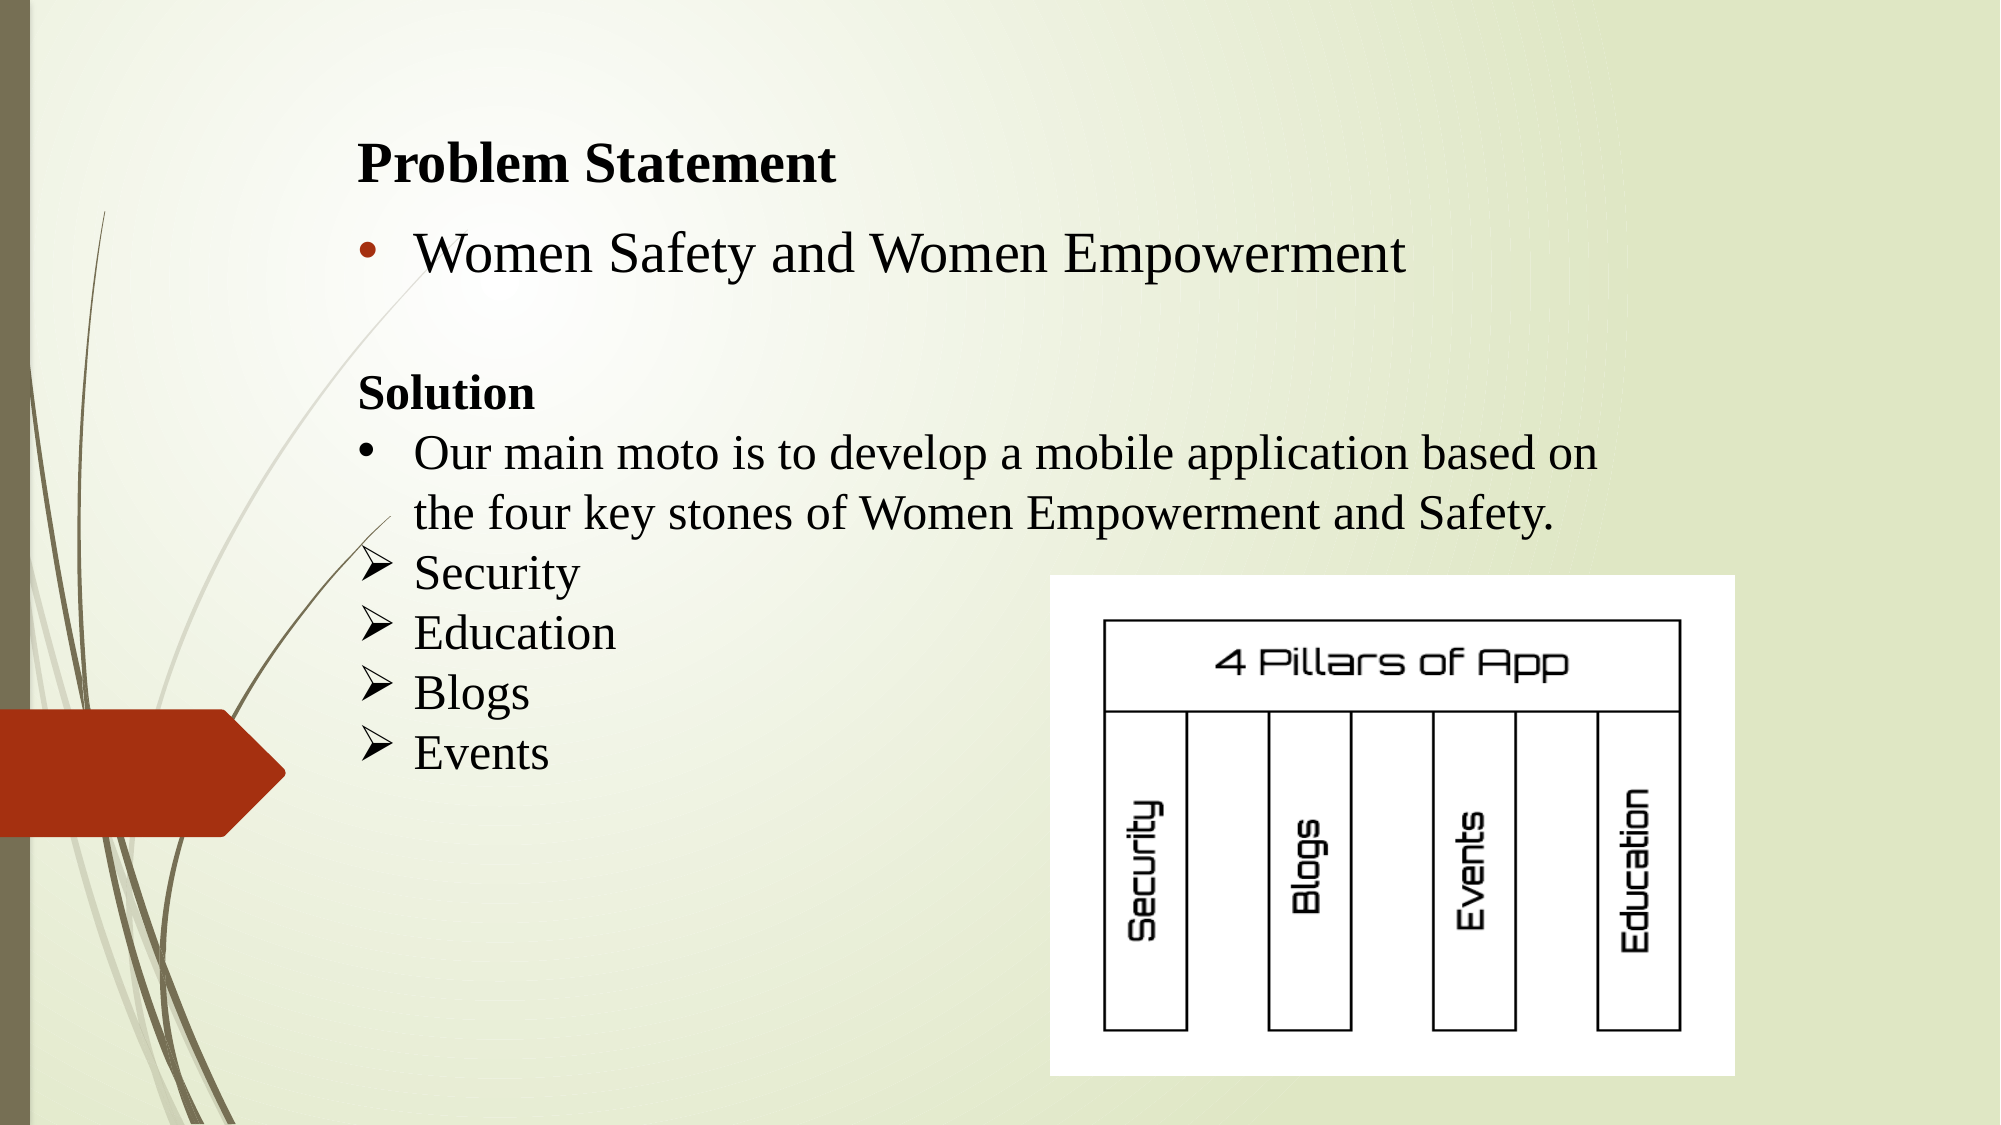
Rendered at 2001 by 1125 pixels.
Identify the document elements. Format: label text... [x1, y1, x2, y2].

picture [1049, 575, 1735, 1076]
subtitle Problem Statement Women Safety and Women Empowerment [342, 116, 1806, 302]
text_box Solution Our main moto is to develop a mobile application based on the four key stones of Women Empowerment and Safety. Security Education Blogs Events [342, 352, 1621, 847]
